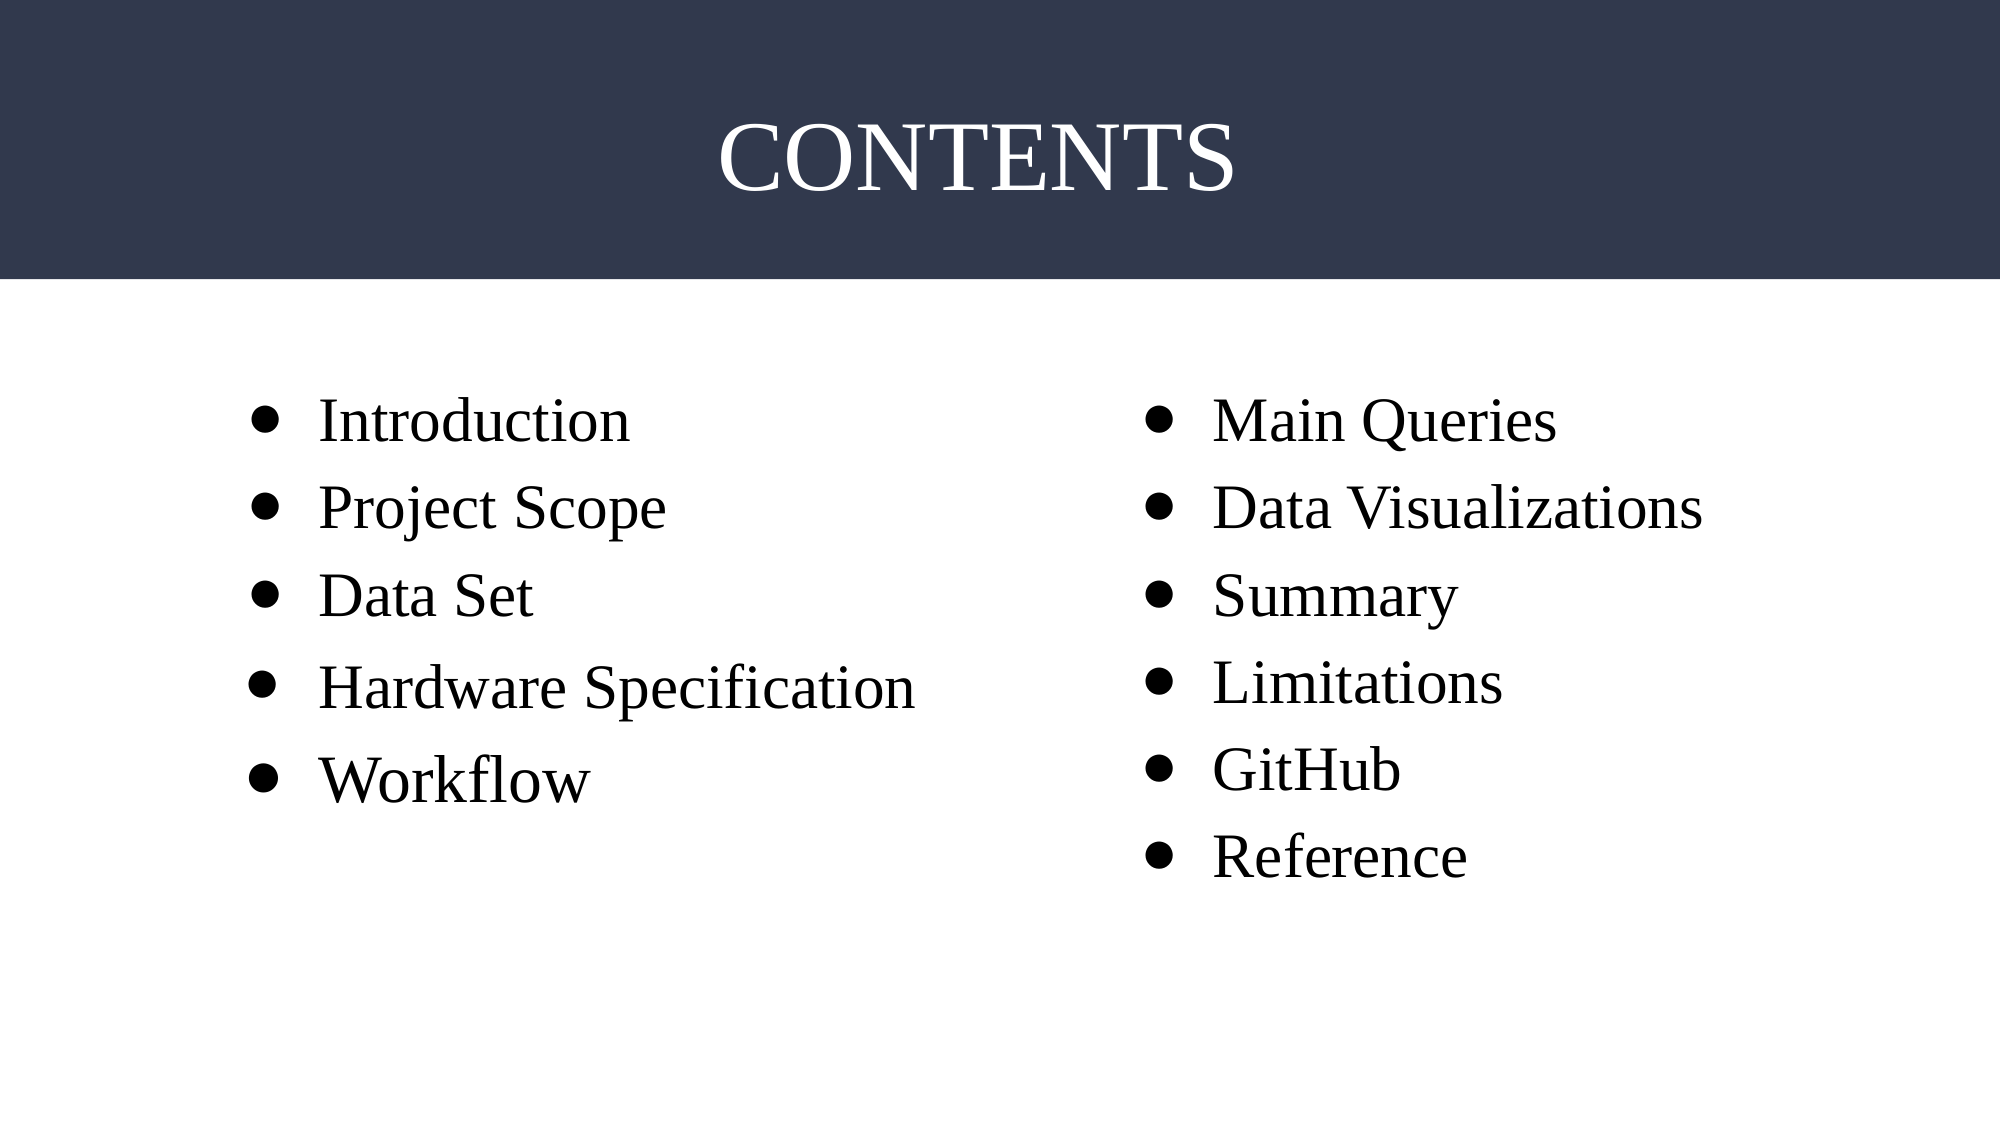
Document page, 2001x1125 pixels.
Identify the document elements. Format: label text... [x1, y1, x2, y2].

text_box Main Queries Data Visualizations Summary Limitations GitHub Reference [1115, 350, 1922, 917]
list Introduction Project Scope Data Set Hardware Specification Workflow [220, 350, 952, 956]
title CONTENTS [220, 74, 1736, 186]
